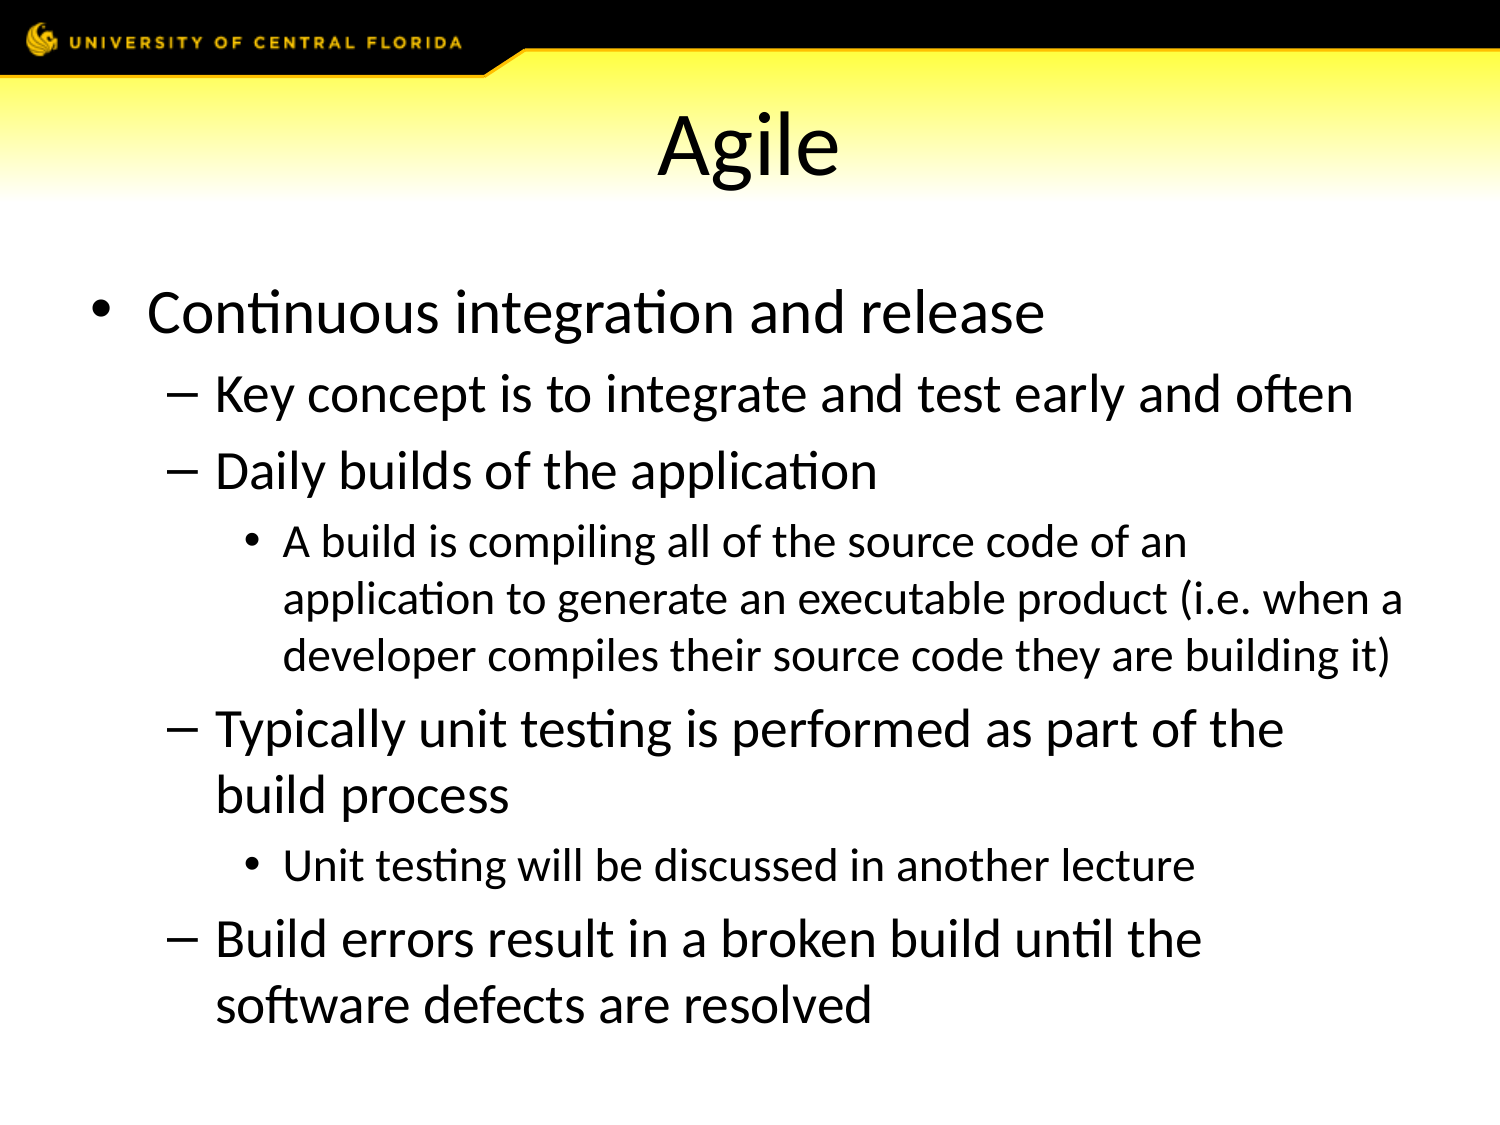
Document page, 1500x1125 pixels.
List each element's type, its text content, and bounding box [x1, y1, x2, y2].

title Agile [75, 45, 1425, 233]
picture [0, 0, 484, 74]
list Continuous integration and release Key concept is to integrate and test early and often Daily builds of the application A build is compiling all of the source code of an application to generate an executable product (i.e. when a developer compiles their source code they are building it) Typically unit testing is performed as part of the build process Unit testing will be discussed in another lecture Build errors result in a broken build until the software defects are resolved [75, 262, 1425, 1125]
